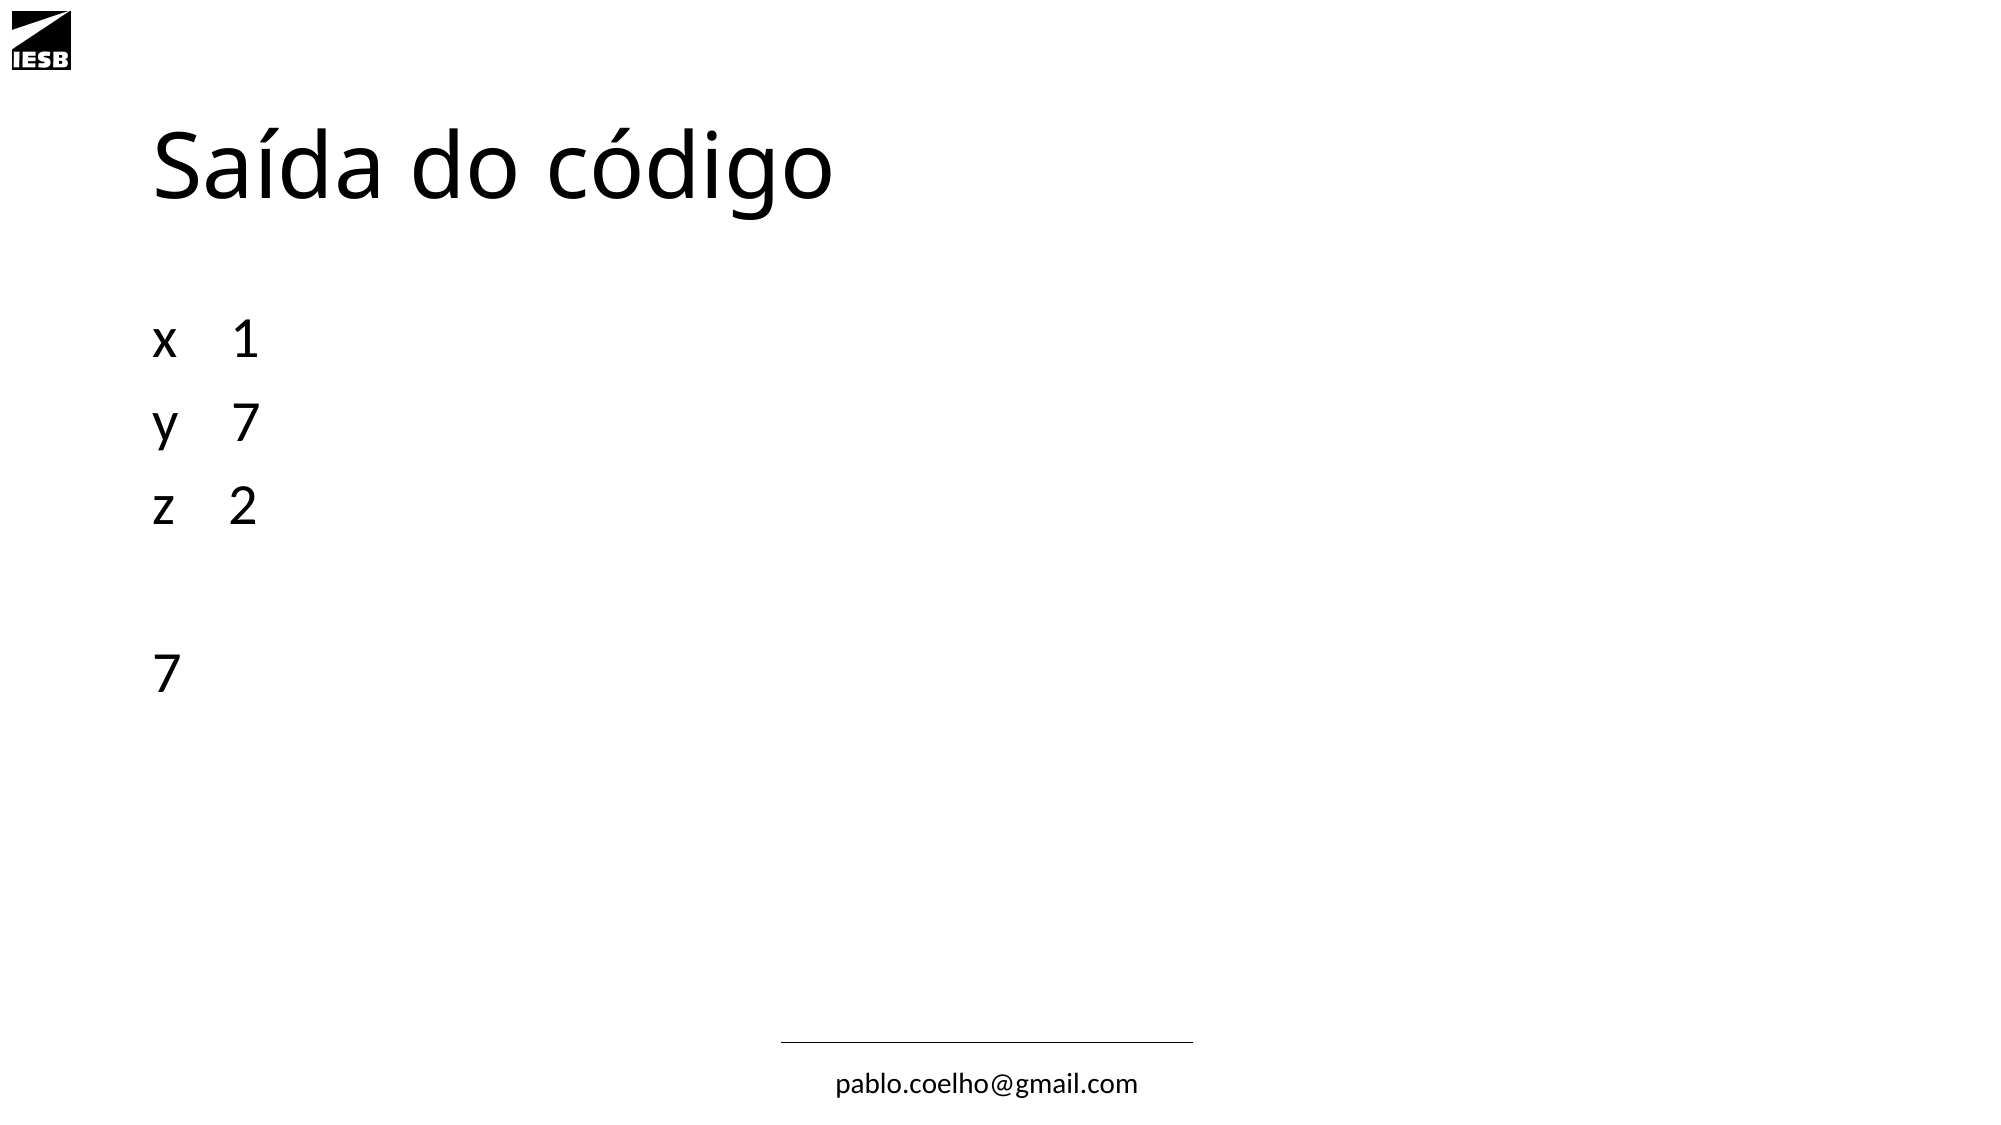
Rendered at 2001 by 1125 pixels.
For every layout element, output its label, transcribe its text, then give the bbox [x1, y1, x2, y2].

title Saída do código [137, 59, 1863, 278]
list x 1 y 7 z 2 7 [137, 299, 1863, 1014]
